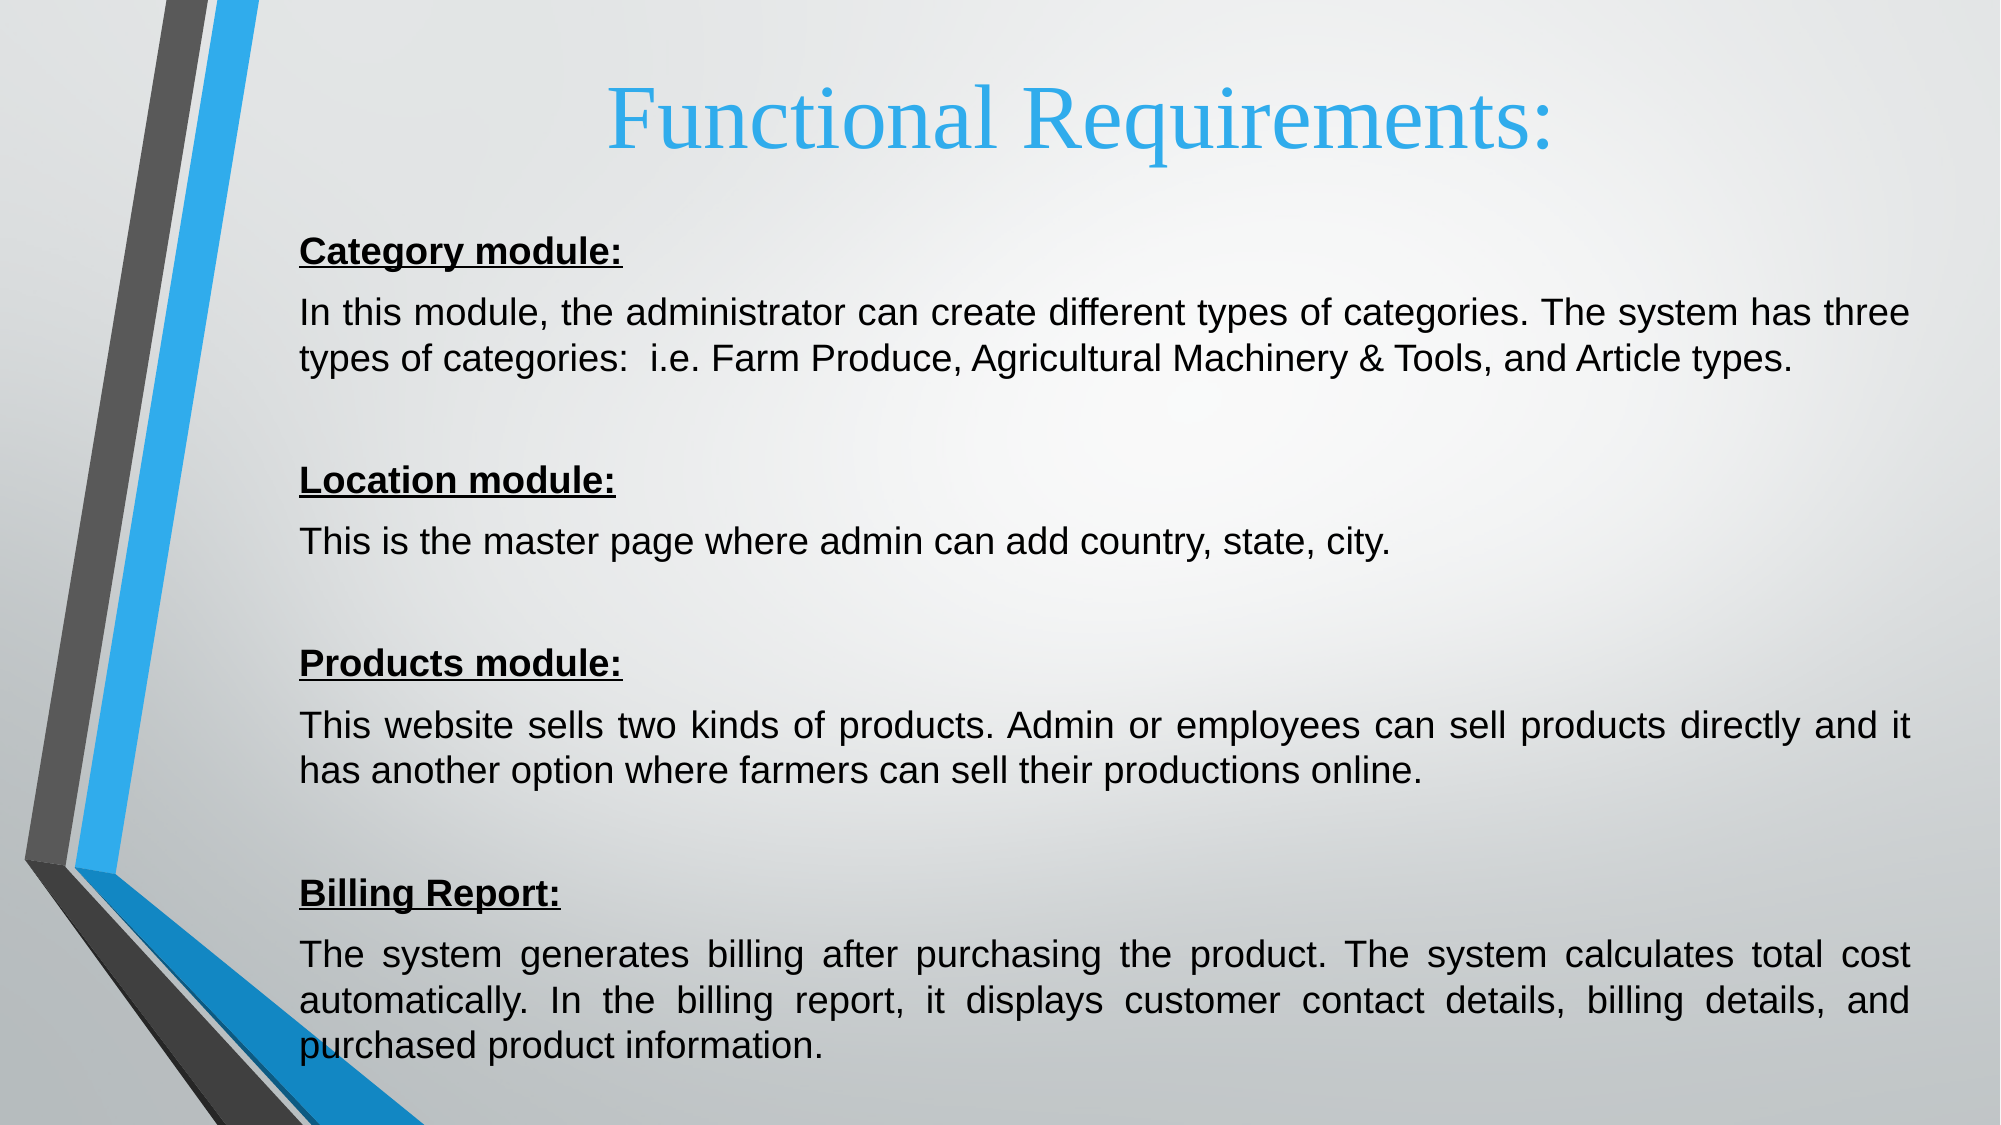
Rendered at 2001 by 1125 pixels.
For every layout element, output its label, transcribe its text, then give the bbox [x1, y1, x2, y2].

list Category module: In this module, the administrator can create different types of categories. The system has three types of categories: i.e. Farm Produce, Agricultural Machinery & Tools, and Article types. Location module: This is the master page where admin can add country, state, city. Products module: This website sells two kinds of products. Admin or employees can sell products directly and it has another option where farmers can sell their productions online. Billing Report: The system generates billing after purchasing the product. The system calculates total cost automatically. In the billing report, it displays customer contact details, billing details, and purchased product information. [284, 218, 1928, 1100]
title Functional Requirements: [260, 26, 1905, 198]
